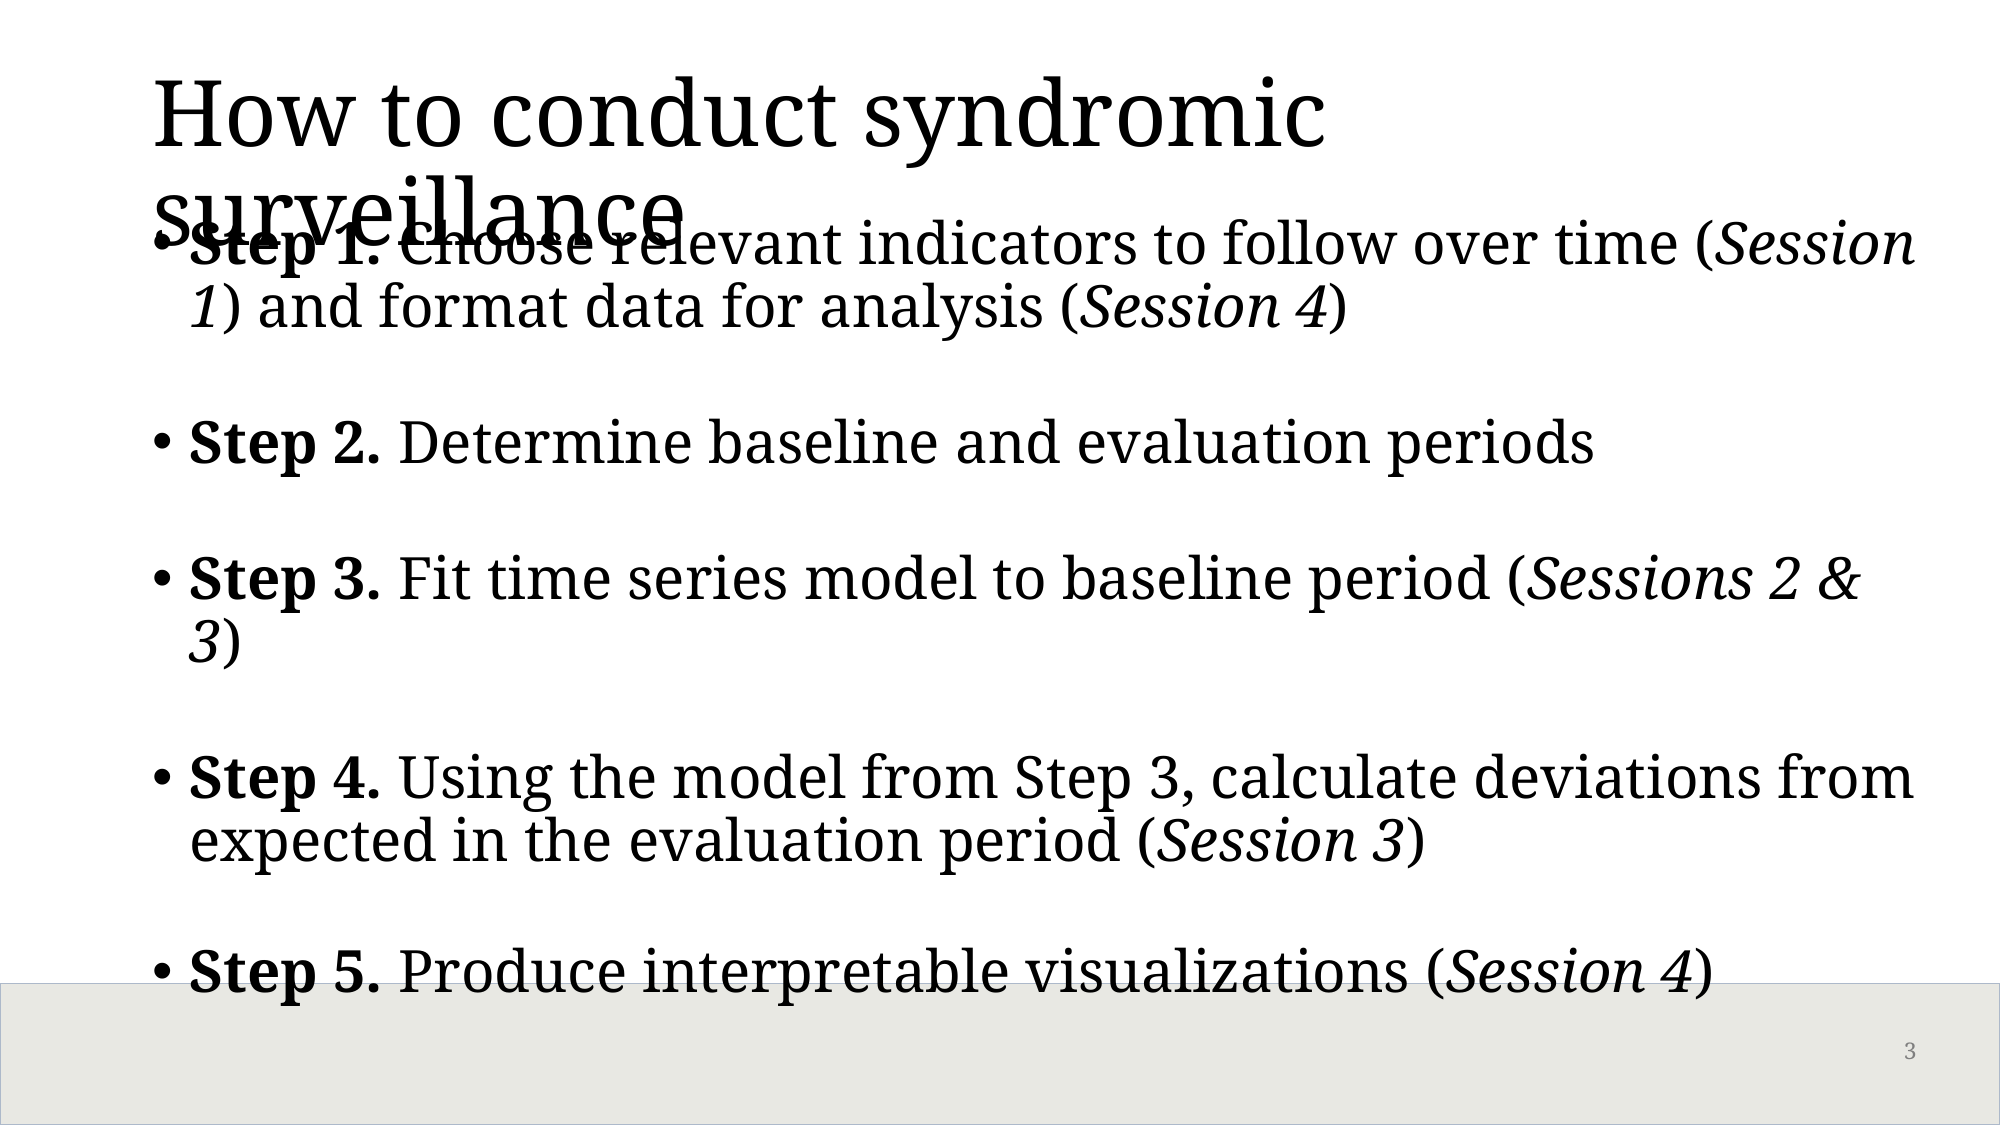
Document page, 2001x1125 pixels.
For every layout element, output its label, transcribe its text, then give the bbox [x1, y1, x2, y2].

text_box How to conduct syndromic surveillance [137, 59, 1863, 206]
text_box Step 1. Choose relevant indicators to follow over time (Session 1) and format data for analysis (Session 4) Step 2. Determine baseline and evaluation periods Step 3. Fit time series model to baseline period (Sessions 2 & 3) Step 4. Using the model from Step 3, calculate deviations from expected in the evaluation period (Session 3) Step 5. Produce interpretable visualizations (Session 4) [137, 206, 1934, 919]
